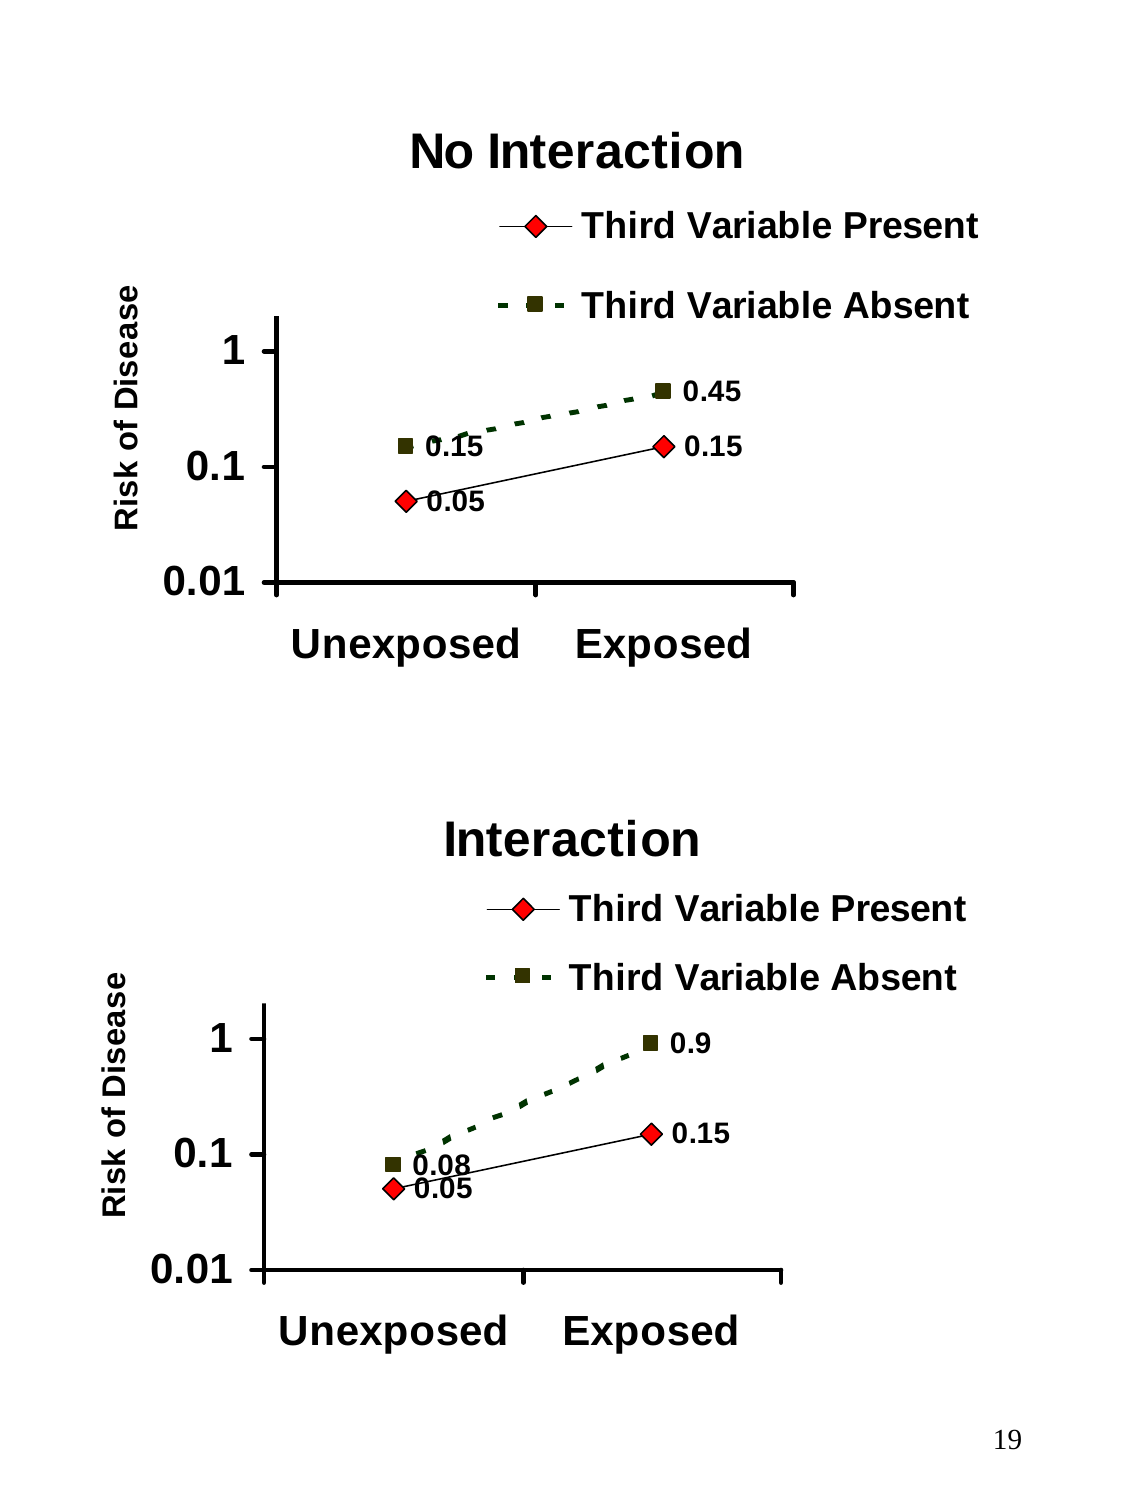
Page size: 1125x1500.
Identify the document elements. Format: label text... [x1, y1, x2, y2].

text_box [74, 787, 1032, 1394]
slide_number 19 [812, 1399, 1038, 1476]
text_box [87, 99, 1044, 707]
